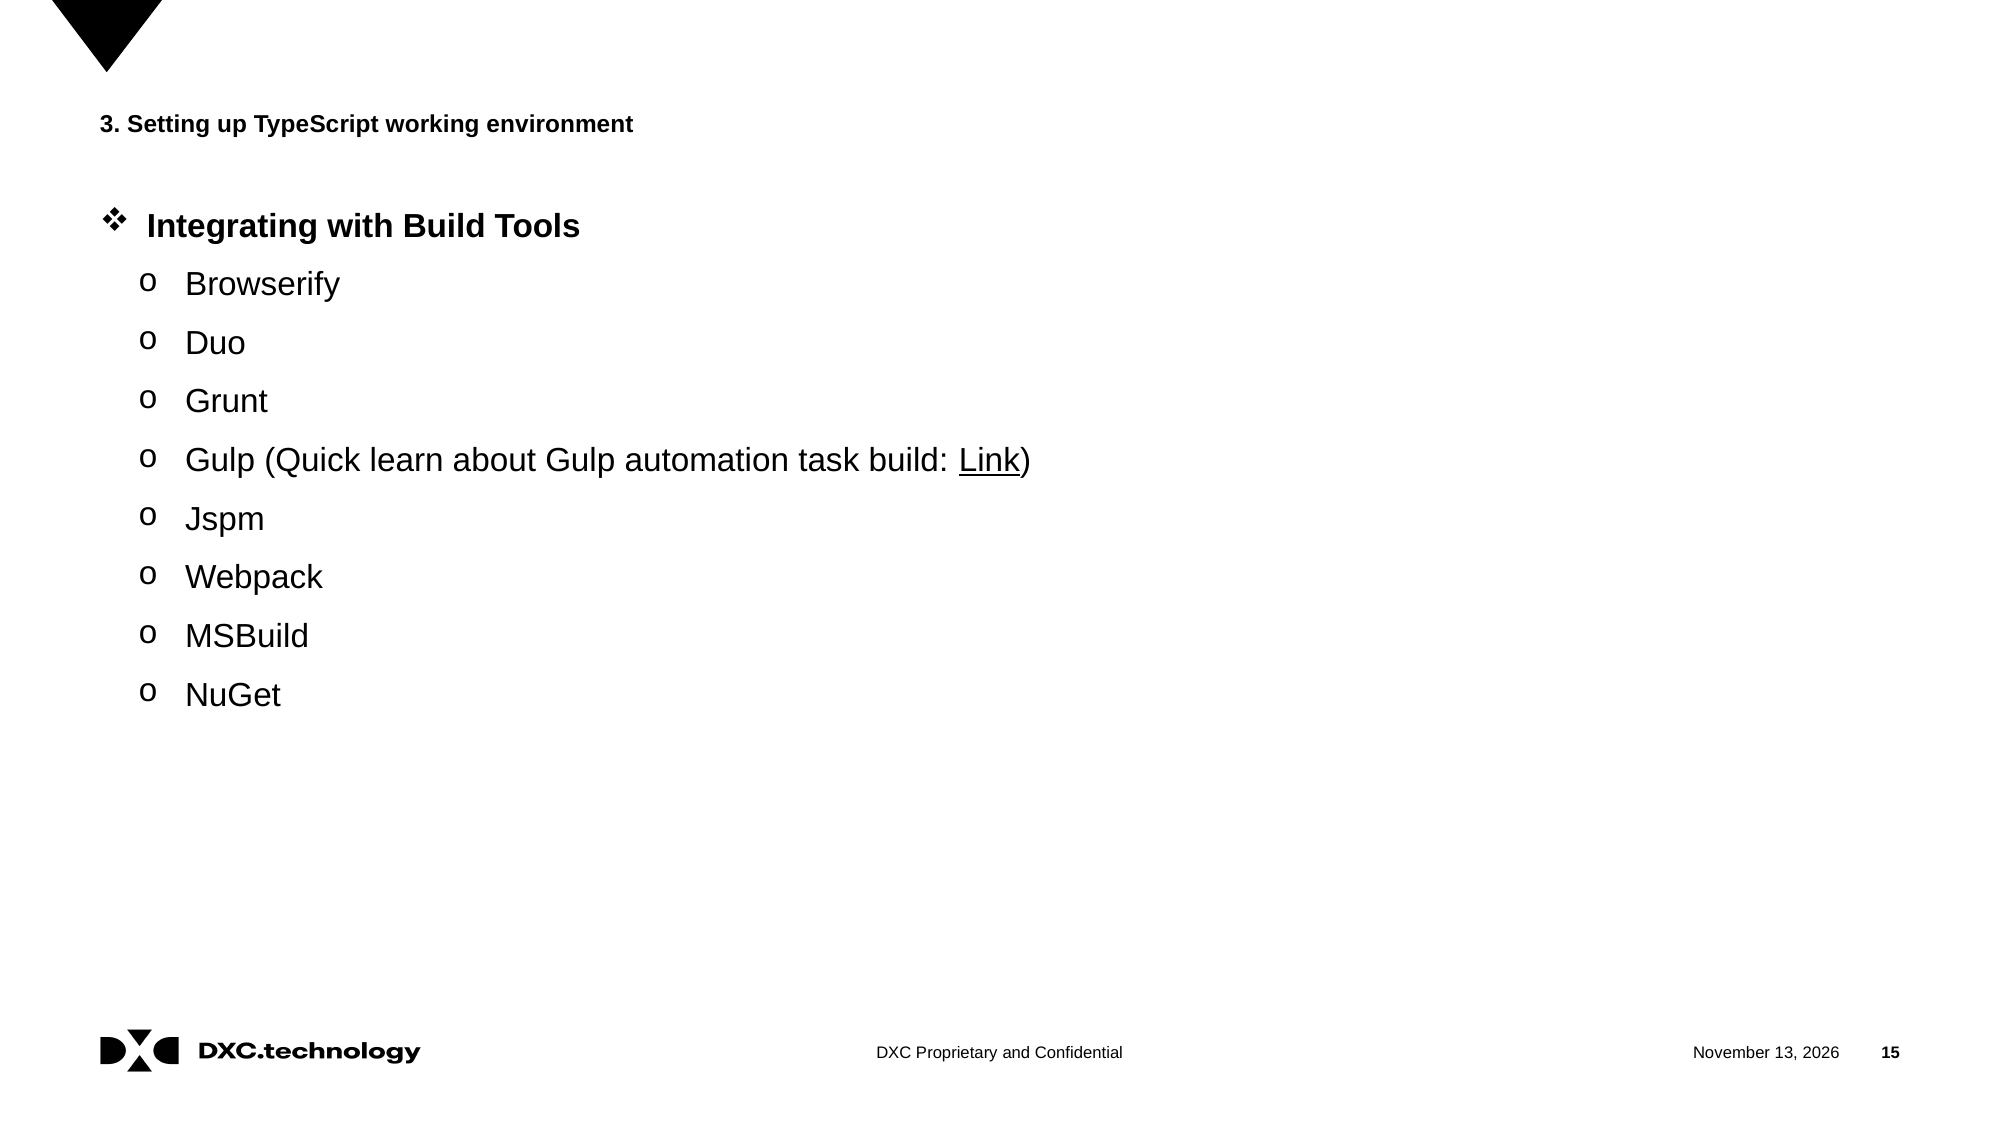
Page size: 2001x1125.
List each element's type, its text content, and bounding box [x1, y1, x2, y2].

list Integrating with Build Tools Browserify Duo Grunt Gulp (Quick learn about Gulp automation task build: Link) Jspm Webpack MSBuild NuGet [99, 203, 1900, 898]
title 3. Setting up TypeScript working environment [99, 112, 1900, 193]
